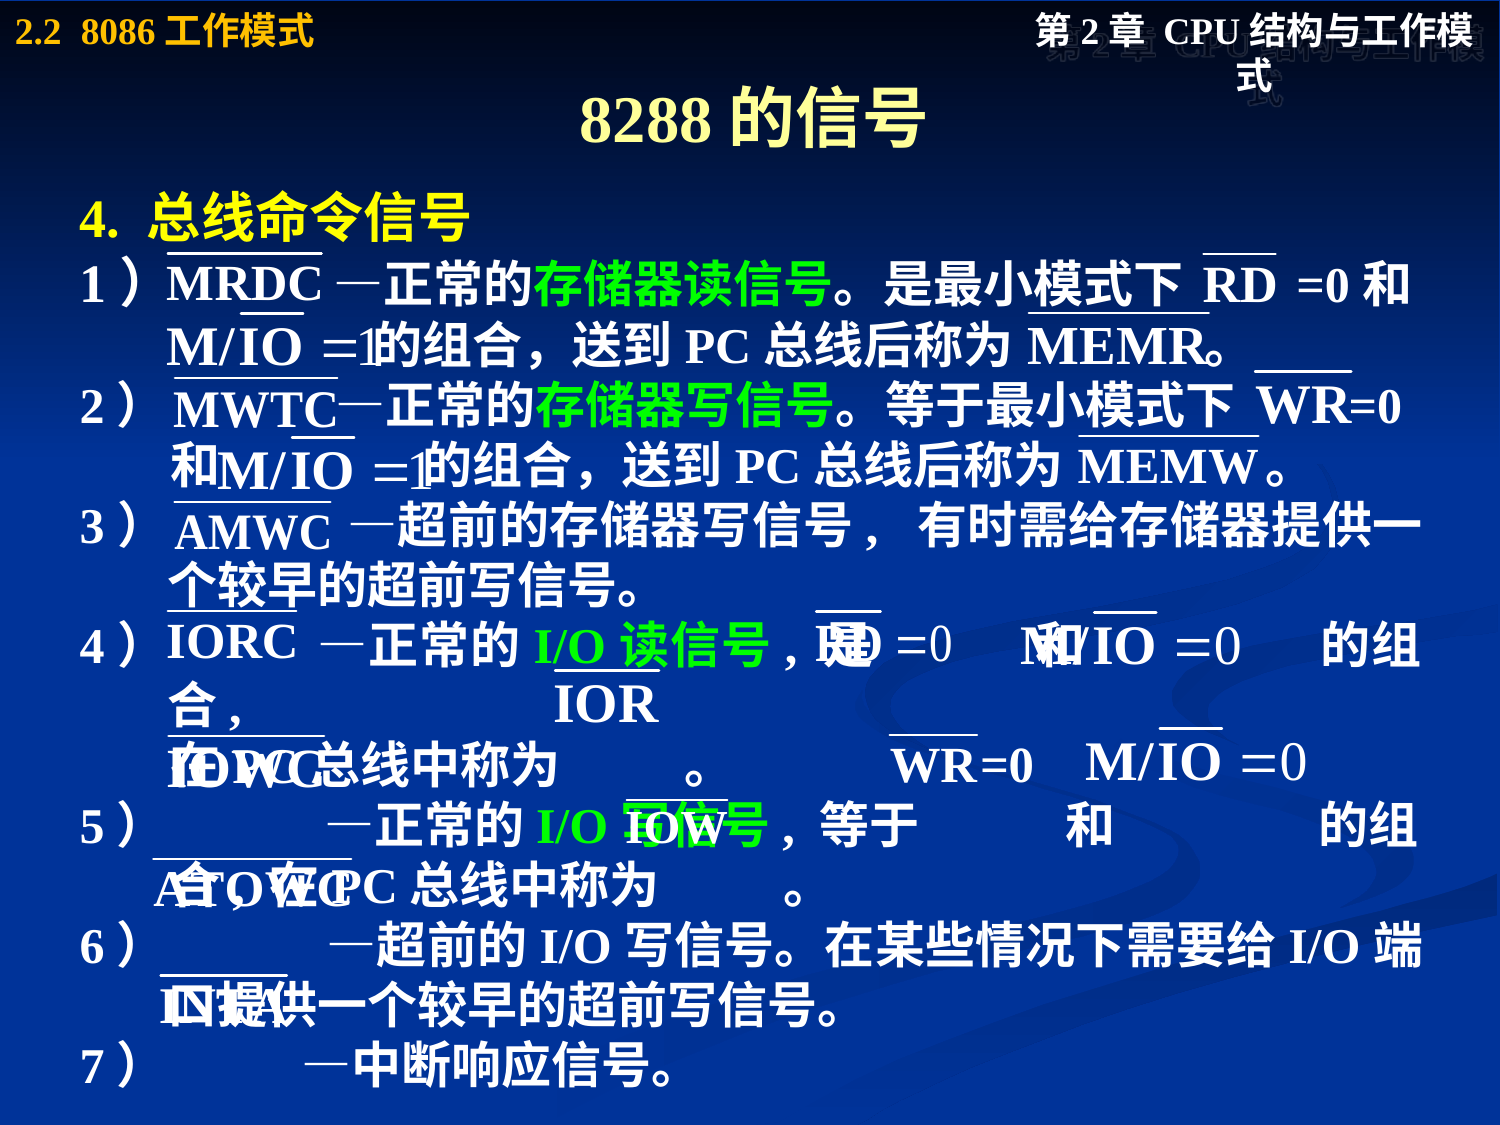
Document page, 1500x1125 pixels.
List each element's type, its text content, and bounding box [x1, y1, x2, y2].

list 4. 总线命令信号 1） —正常的存储器读信号。是最小模式下 =0和 的组合，送到PC总线后称为 。 2） —正常的存储器写信号。等于最小模式下 =0 和 的组合，送到PC总线后称为 。 3） —超前的存储器写信号, 有时需给存储器提供一个较早的超前写信号。 4） —正常的I/O读信号, 是 和 的组合, 在PC总线中称为 。 5） —正常的I/O写信号, 等于 和 的组 合, 在PC总线中称为 。 6） —超前的I/O写信号。在某些情况下需要给I/O端口提供一个较早的超前写信号。 7） —中断响应信号。 [64, 175, 1439, 1074]
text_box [166, 489, 342, 563]
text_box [159, 722, 335, 802]
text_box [1245, 358, 1363, 438]
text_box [1012, 598, 1251, 679]
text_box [1070, 423, 1270, 497]
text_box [144, 846, 364, 920]
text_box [159, 598, 308, 672]
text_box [151, 963, 299, 1037]
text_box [1019, 299, 1222, 374]
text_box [159, 241, 333, 299]
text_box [210, 423, 439, 504]
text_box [808, 598, 962, 676]
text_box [545, 657, 672, 737]
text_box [618, 788, 738, 856]
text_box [166, 388, 350, 441]
title 8288的信号 [78, 60, 1430, 172]
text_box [1194, 241, 1287, 312]
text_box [159, 299, 388, 380]
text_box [881, 722, 1043, 795]
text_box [1077, 715, 1316, 796]
